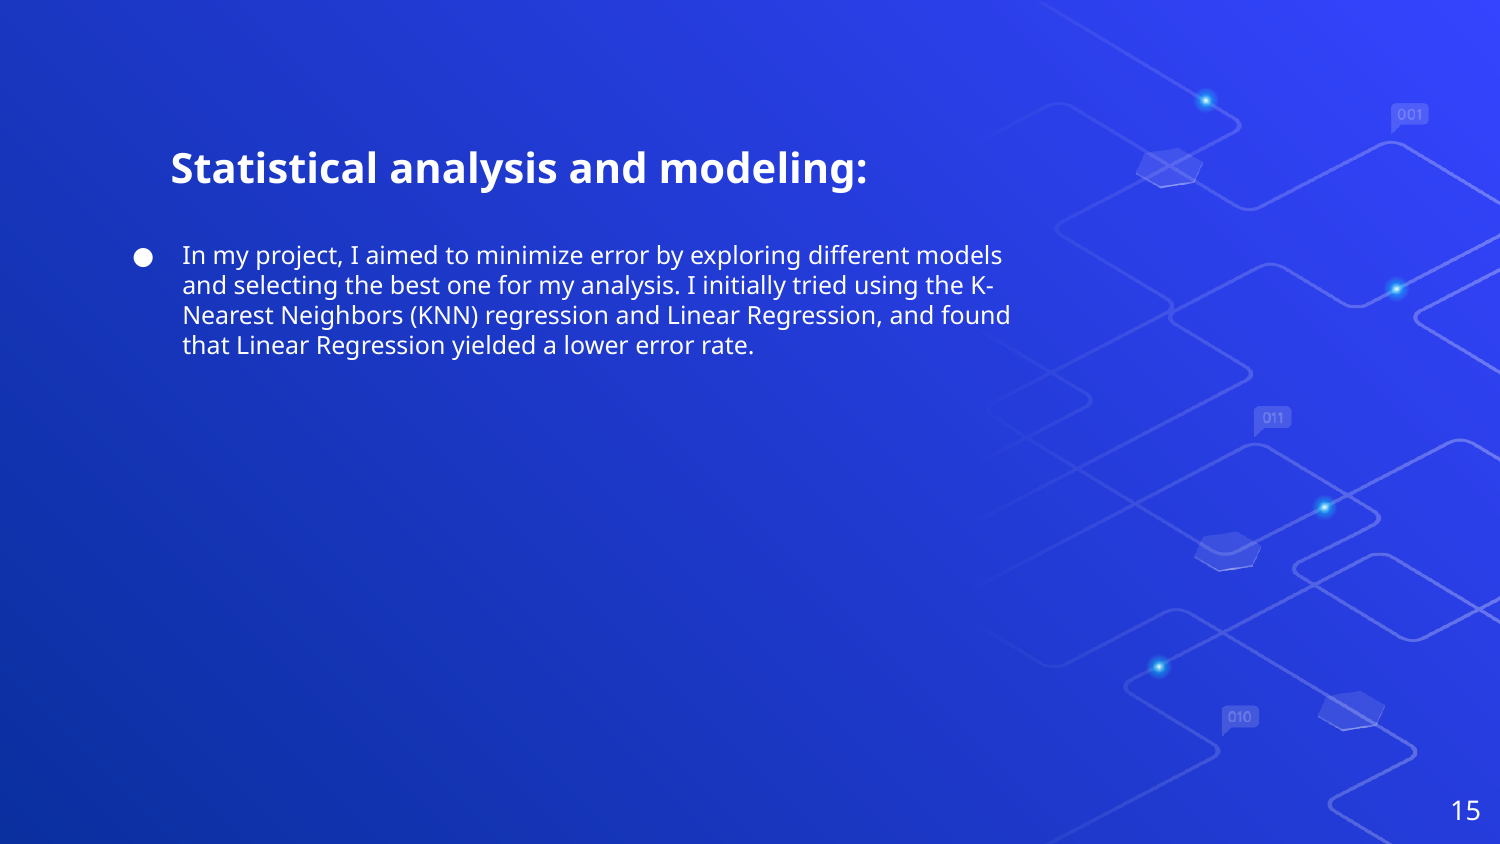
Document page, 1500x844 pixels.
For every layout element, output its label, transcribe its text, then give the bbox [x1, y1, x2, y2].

title Statistical analysis and modeling: [170, 51, 1158, 193]
picture [0, 0, 1500, 844]
slide_number ‹#› [1391, 779, 1482, 844]
text_box In my project, I aimed to minimize error by exploring different models and selecting the best one for my analysis. I initially tried using the K-Nearest Neighbors (KNN) regression and Linear Regression, and found that Linear Regression yielded a lower error rate. [92, 224, 1037, 681]
